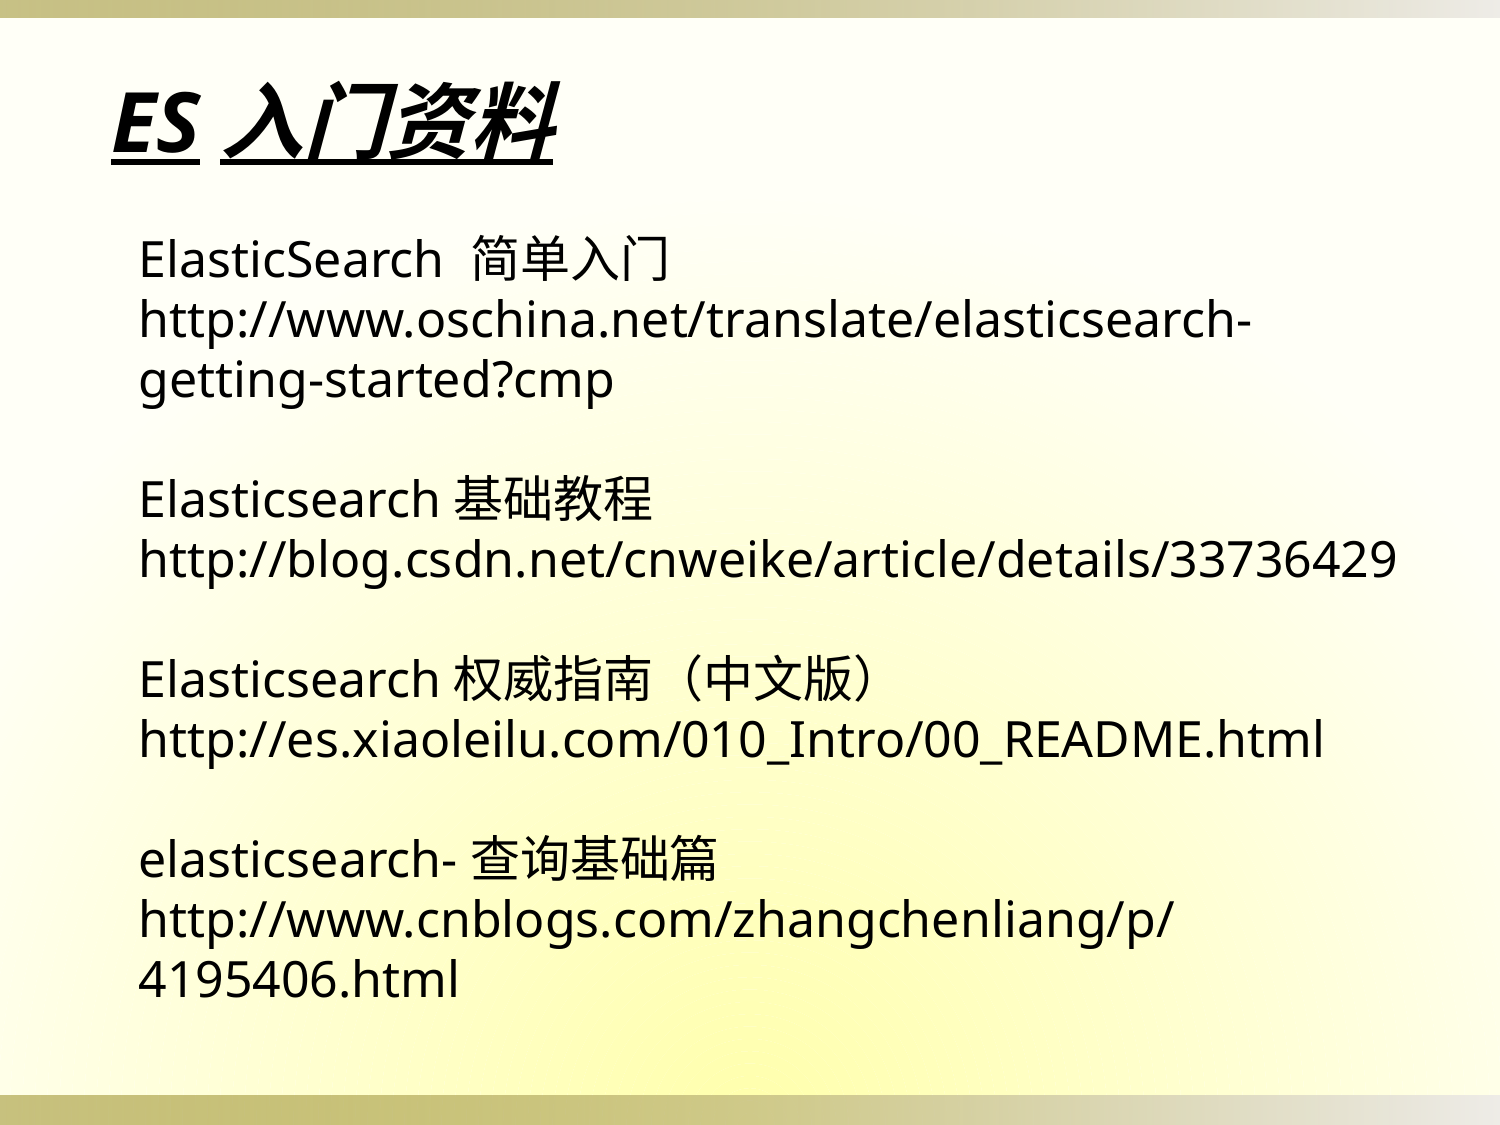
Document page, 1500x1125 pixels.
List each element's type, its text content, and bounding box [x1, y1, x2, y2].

text_box ElasticSearch 简单入门 http://www.oschina.net/translate/elasticsearch-getting-started?cmp Elasticsearch基础教程 http://blog.csdn.net/cnweike/article/details/33736429 Elasticsearch权威指南（中文版） http://es.xiaoleilu.com/010_Intro/00_README.html elasticsearch-查询基础篇 http://www.cnblogs.com/zhangchenliang/p/4195406.html [123, 219, 1424, 1015]
text_box ES入门资料 [96, 62, 569, 177]
